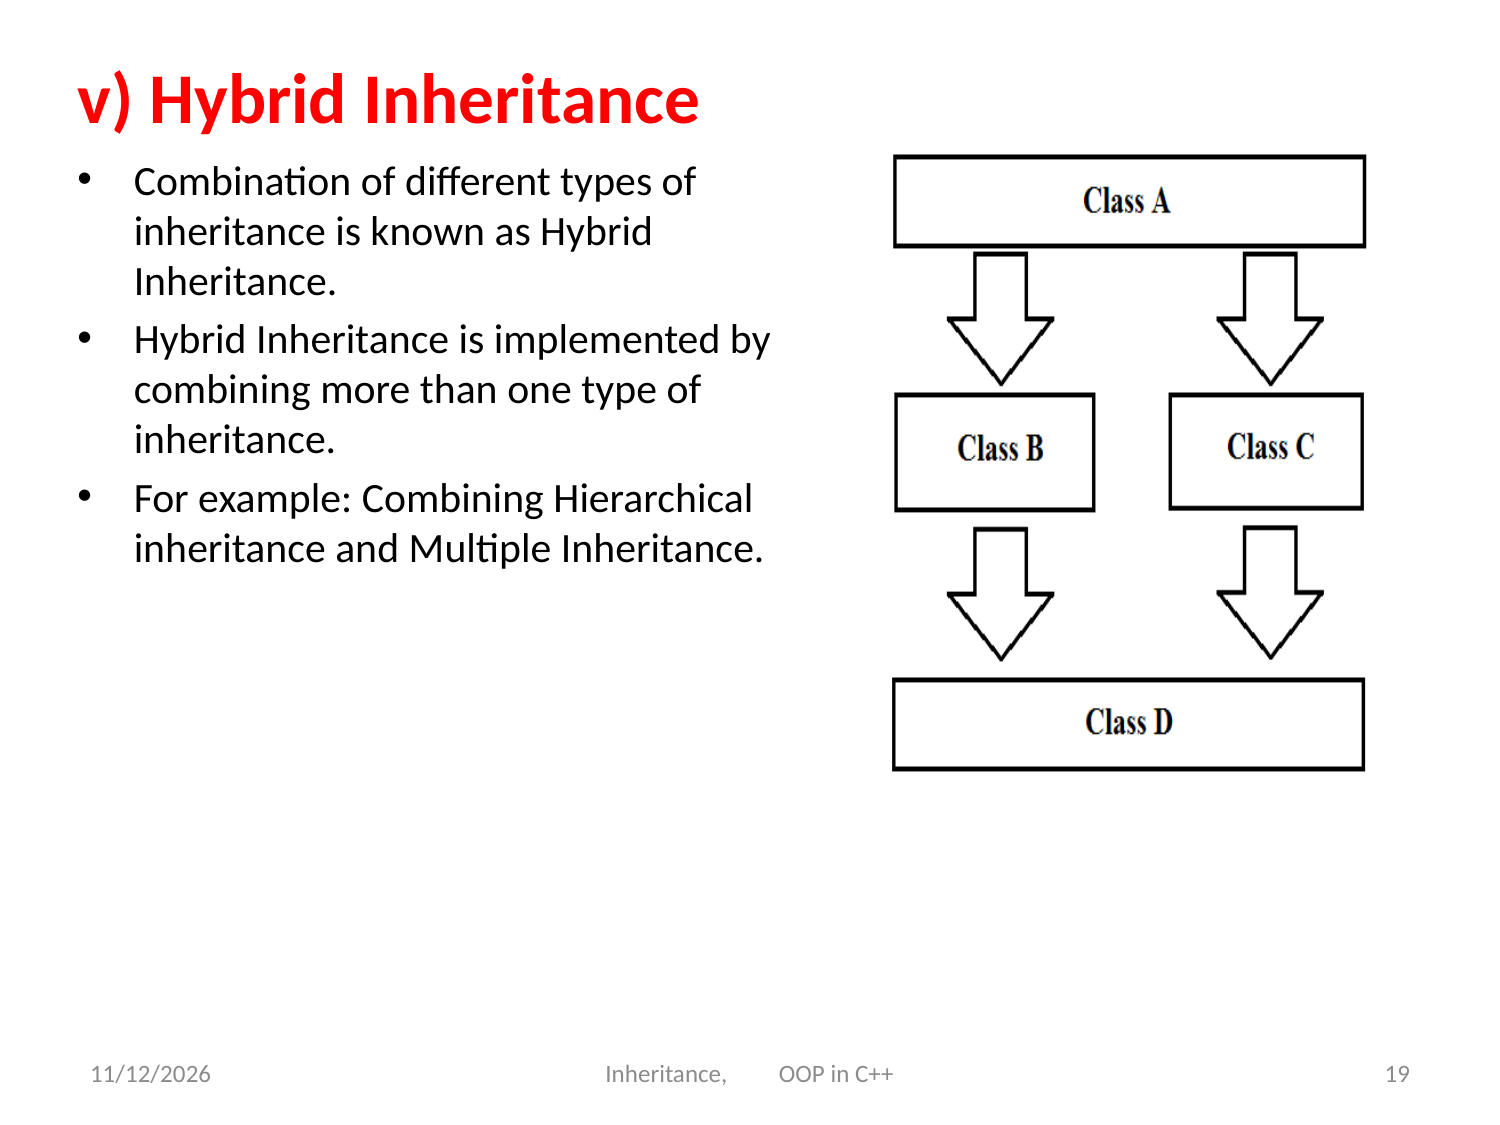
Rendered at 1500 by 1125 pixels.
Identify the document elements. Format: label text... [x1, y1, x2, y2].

footer Inheritance, OOP in C++ [512, 1042, 988, 1103]
list Combination of different types of inheritance is known as Hybrid Inheritance. Hybrid Inheritance is implemented by combining more than one type of inheritance. For example: Combining Hierarchical inheritance and Multiple Inheritance. [62, 145, 863, 1005]
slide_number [75, 1042, 425, 1103]
picture [874, 136, 1388, 797]
slide_number 19 [1074, 1042, 1425, 1103]
title v) Hybrid Inheritance [62, 45, 1450, 146]
